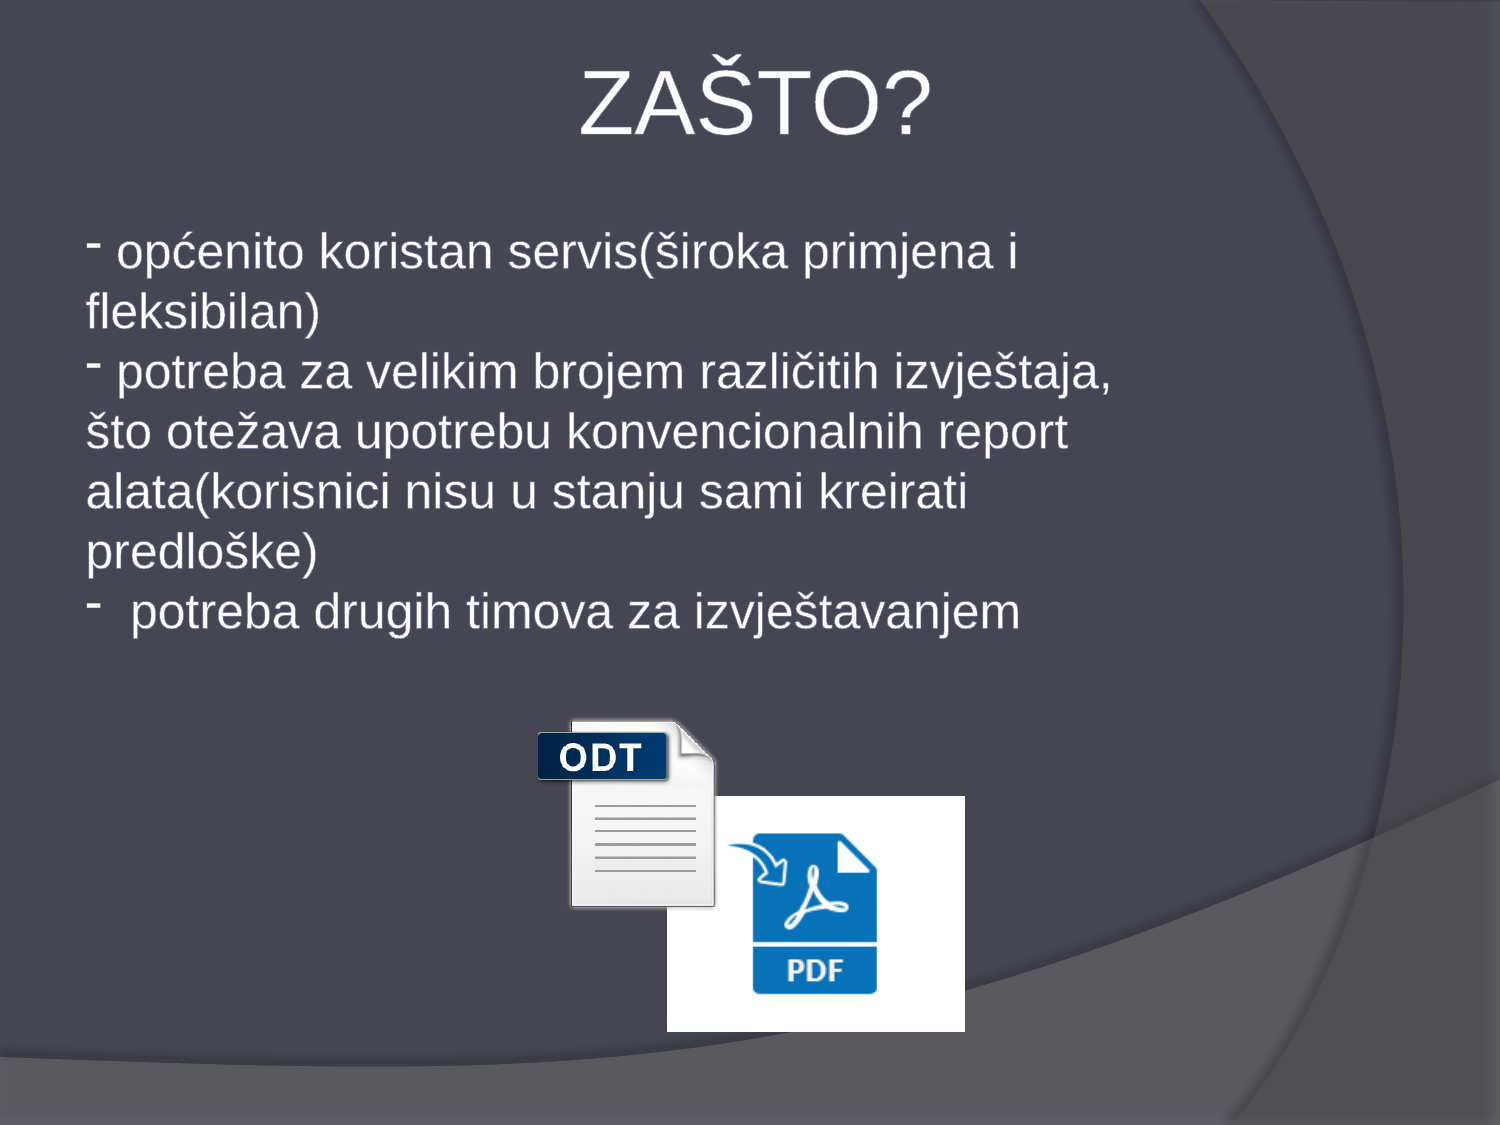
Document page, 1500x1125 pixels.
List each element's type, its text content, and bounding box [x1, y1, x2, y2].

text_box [527, 714, 965, 1032]
text_box općenito koristan servis(široka primjena i fleksibilan) potreba za velikim brojem različitih izvještaja, što otežava upotrebu konvencionalnih report alata(korisnici nisu u stanju sami kreirati predloške) potreba drugih timova za izvještavanjem [70, 210, 1208, 646]
text_box ZAŠTO? [187, 35, 1325, 160]
